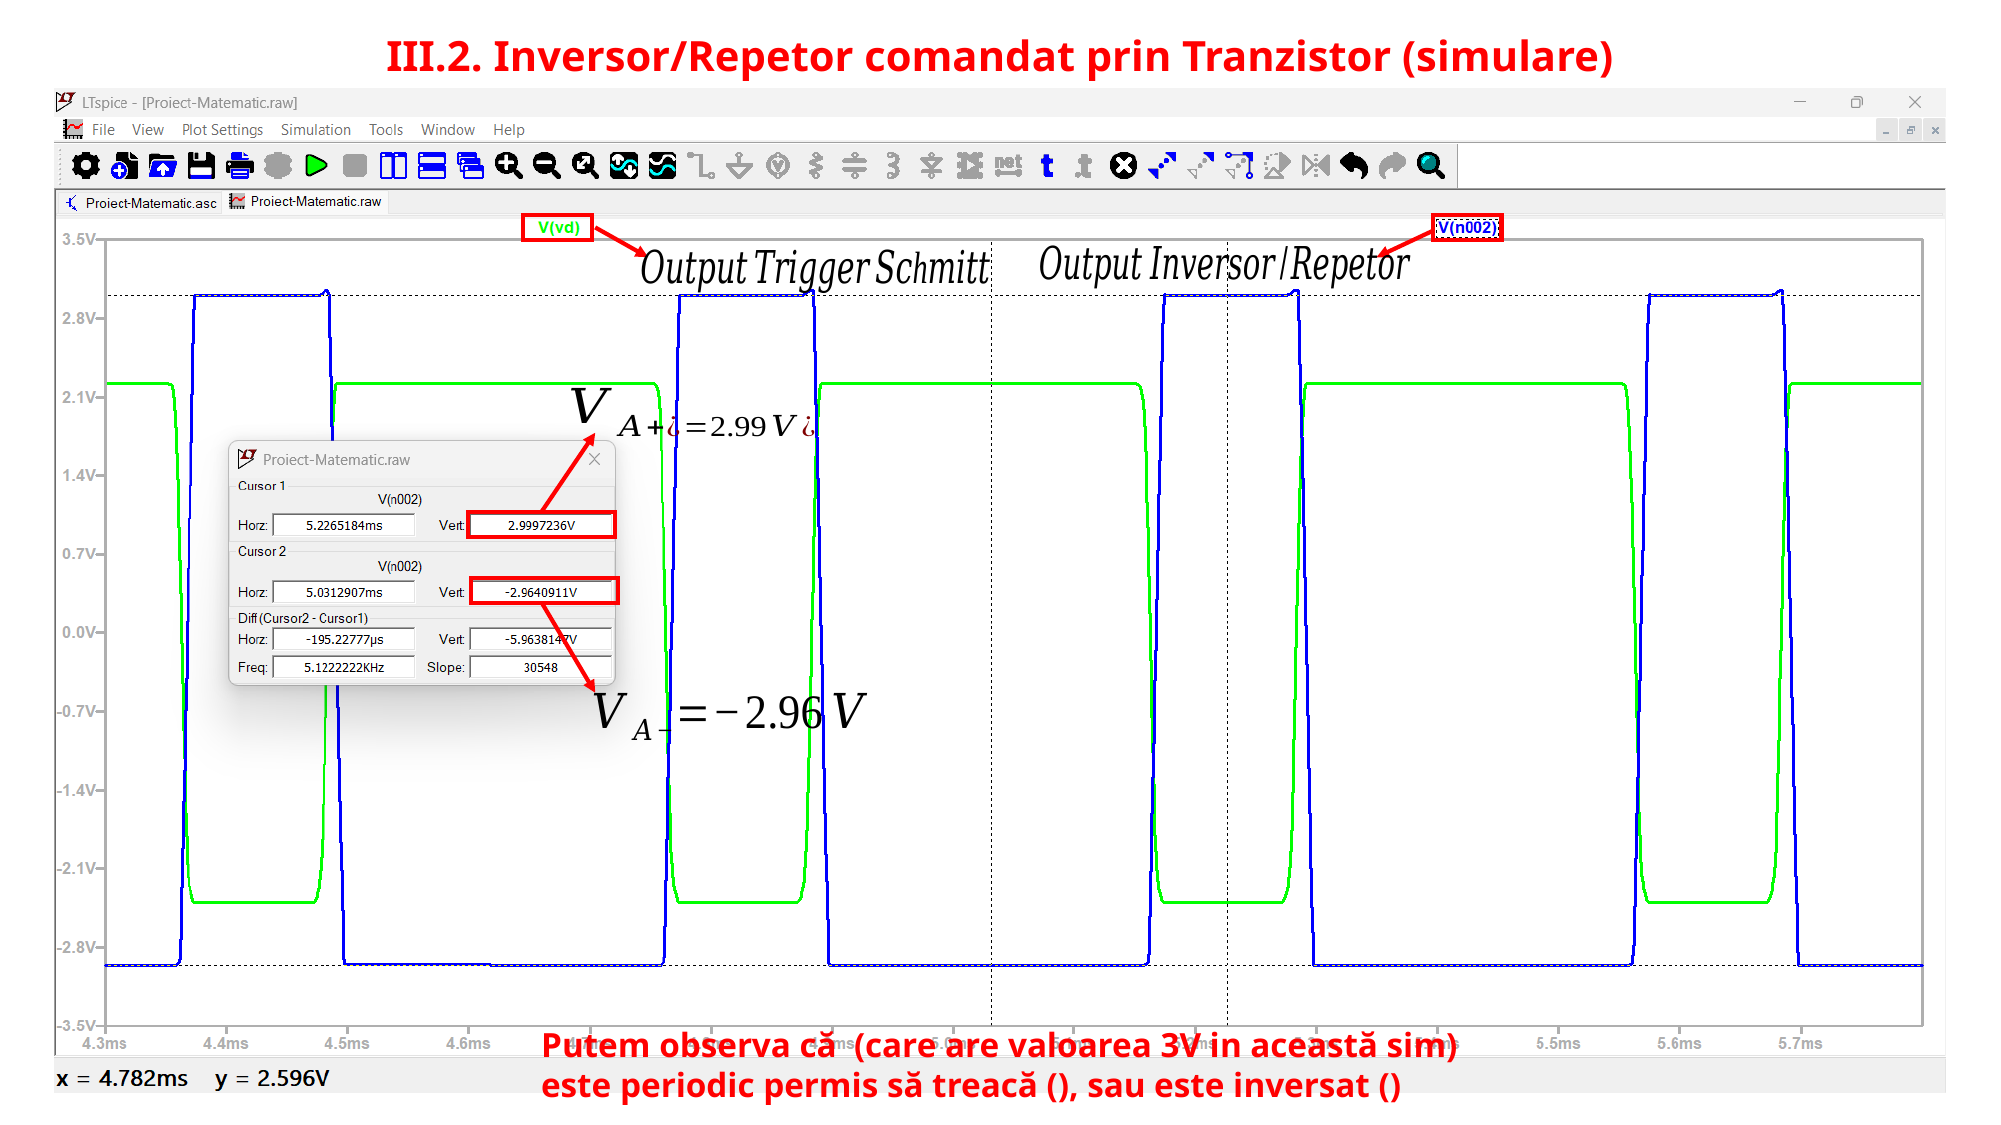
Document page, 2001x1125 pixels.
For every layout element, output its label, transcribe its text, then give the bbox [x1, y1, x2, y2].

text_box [1376, 230, 1434, 258]
picture [53, 87, 1946, 1094]
text_box III.2. Inversor/Repetor comandat prin Tranzistor (simulare) [270, 22, 1730, 87]
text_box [594, 226, 649, 258]
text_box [541, 432, 596, 513]
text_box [541, 601, 596, 694]
